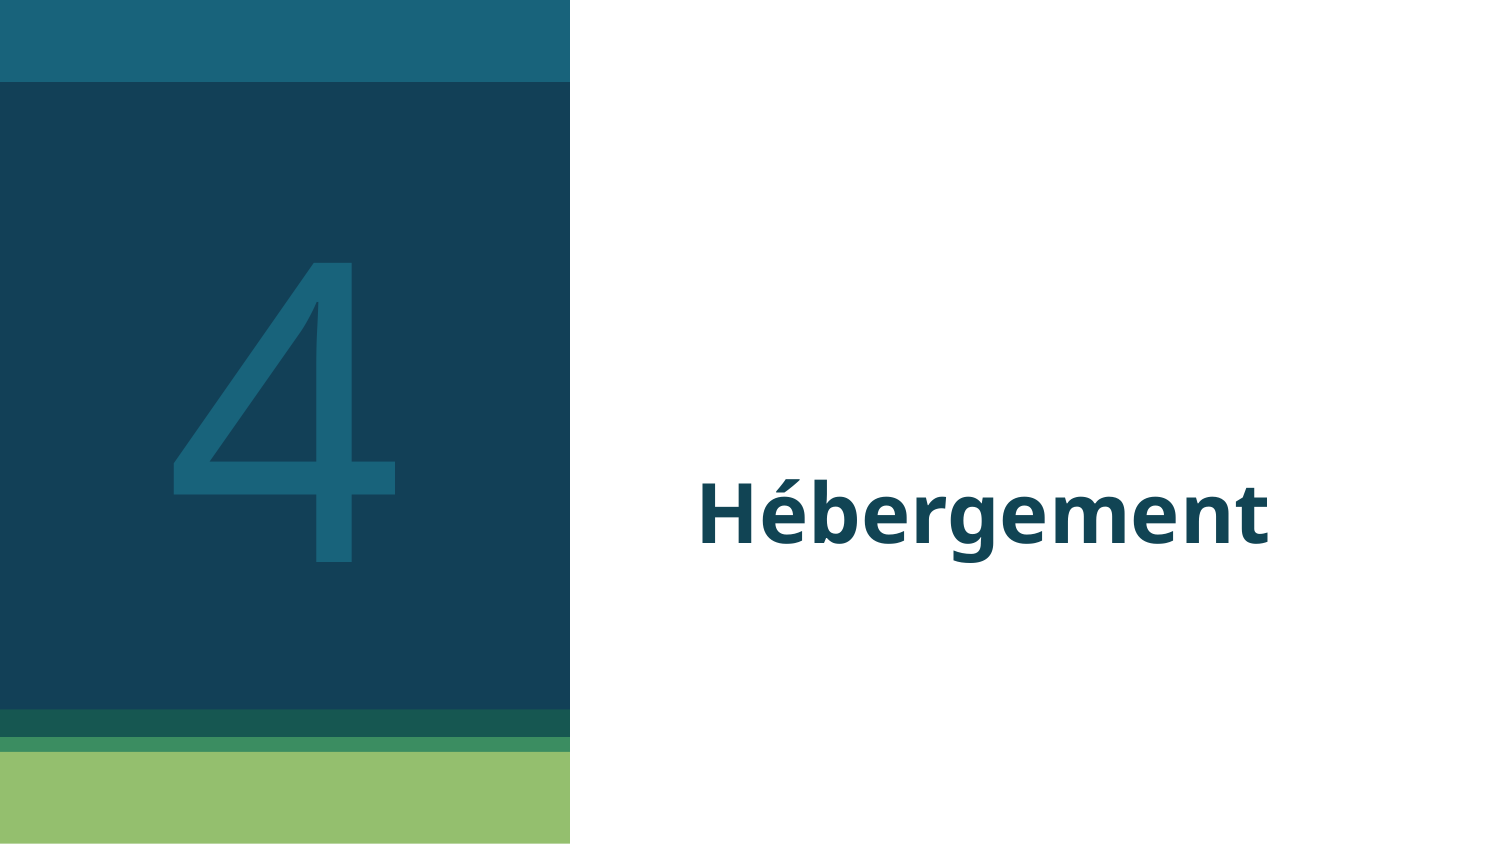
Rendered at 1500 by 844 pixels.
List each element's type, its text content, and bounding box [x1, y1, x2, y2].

title Hébergement [570, 299, 1398, 576]
text_box 4 [0, 82, 570, 709]
